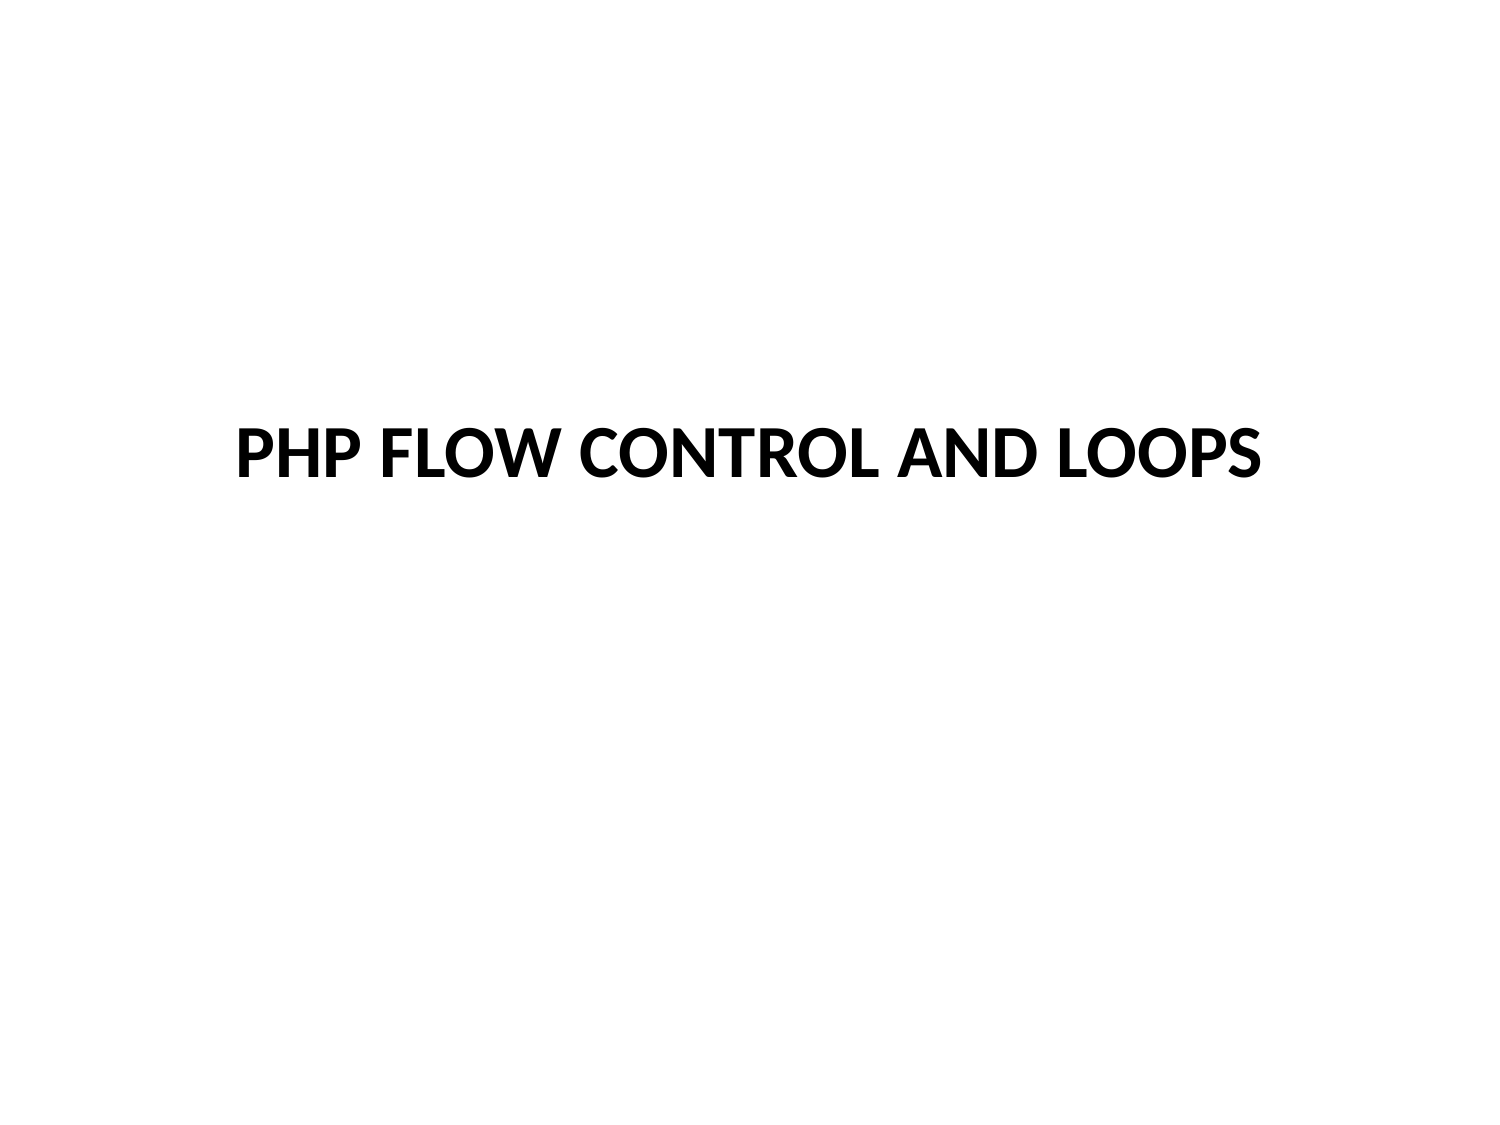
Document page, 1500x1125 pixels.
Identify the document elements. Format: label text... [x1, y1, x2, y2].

title PHP FLOW CONTROL AND LOOPS [112, 349, 1388, 591]
